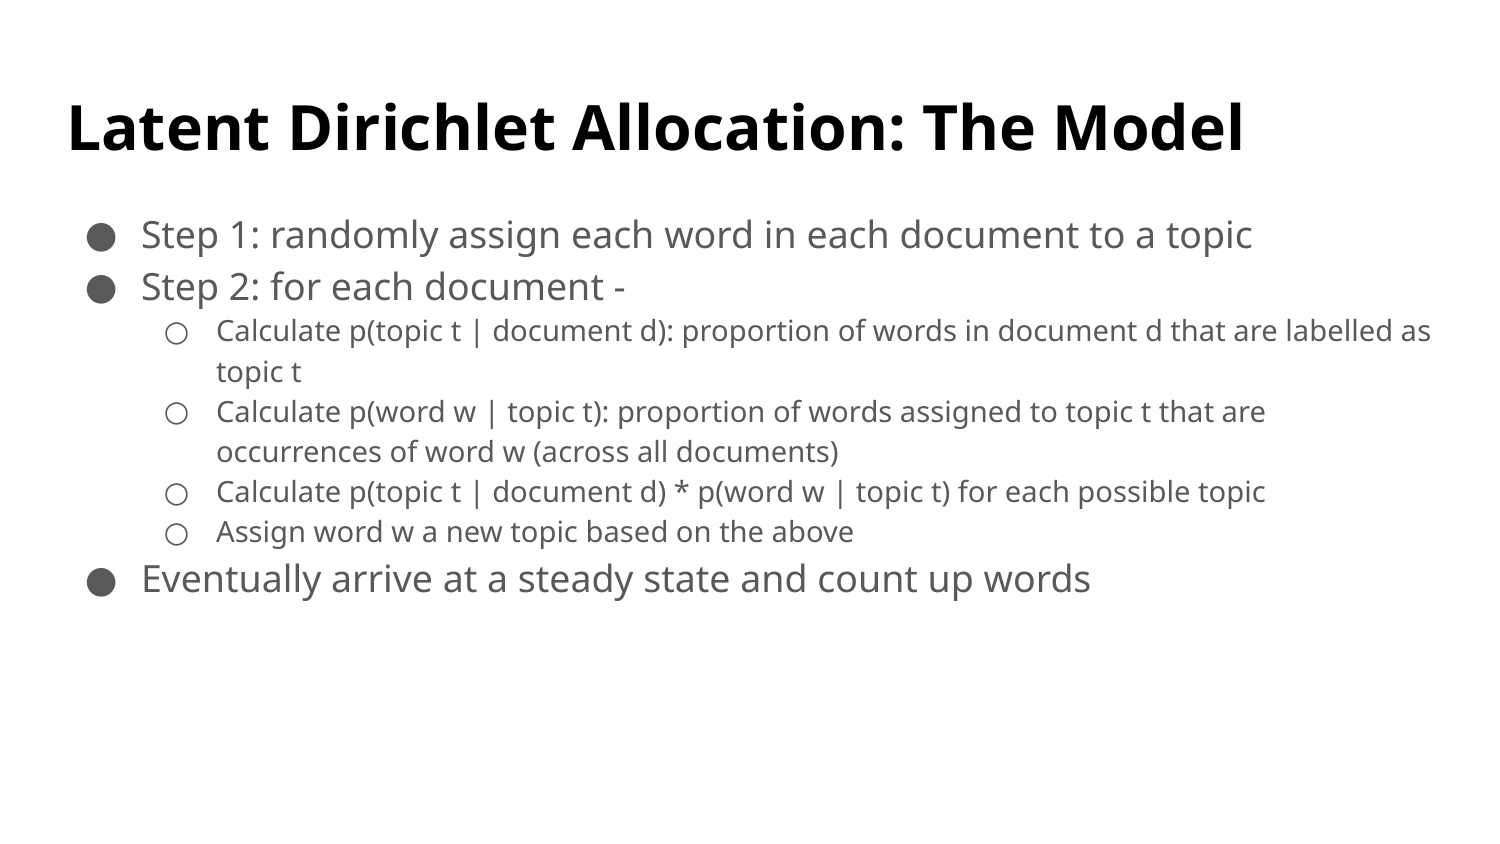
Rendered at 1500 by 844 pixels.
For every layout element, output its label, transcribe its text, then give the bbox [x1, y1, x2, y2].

title Latent Dirichlet Allocation: The Model [51, 72, 1449, 167]
list Step 1: randomly assign each word in each document to a topic Step 2: for each document - Calculate p(topic t | document d): proportion of words in document d that are labelled as topic t Calculate p(word w | topic t): proportion of words assigned to topic t that are occurrences of word w (across all documents) Calculate p(topic t | document d) * p(word w | topic t) for each possible topic Assign word w a new topic based on the above Eventually arrive at a steady state and count up words [51, 189, 1449, 750]
